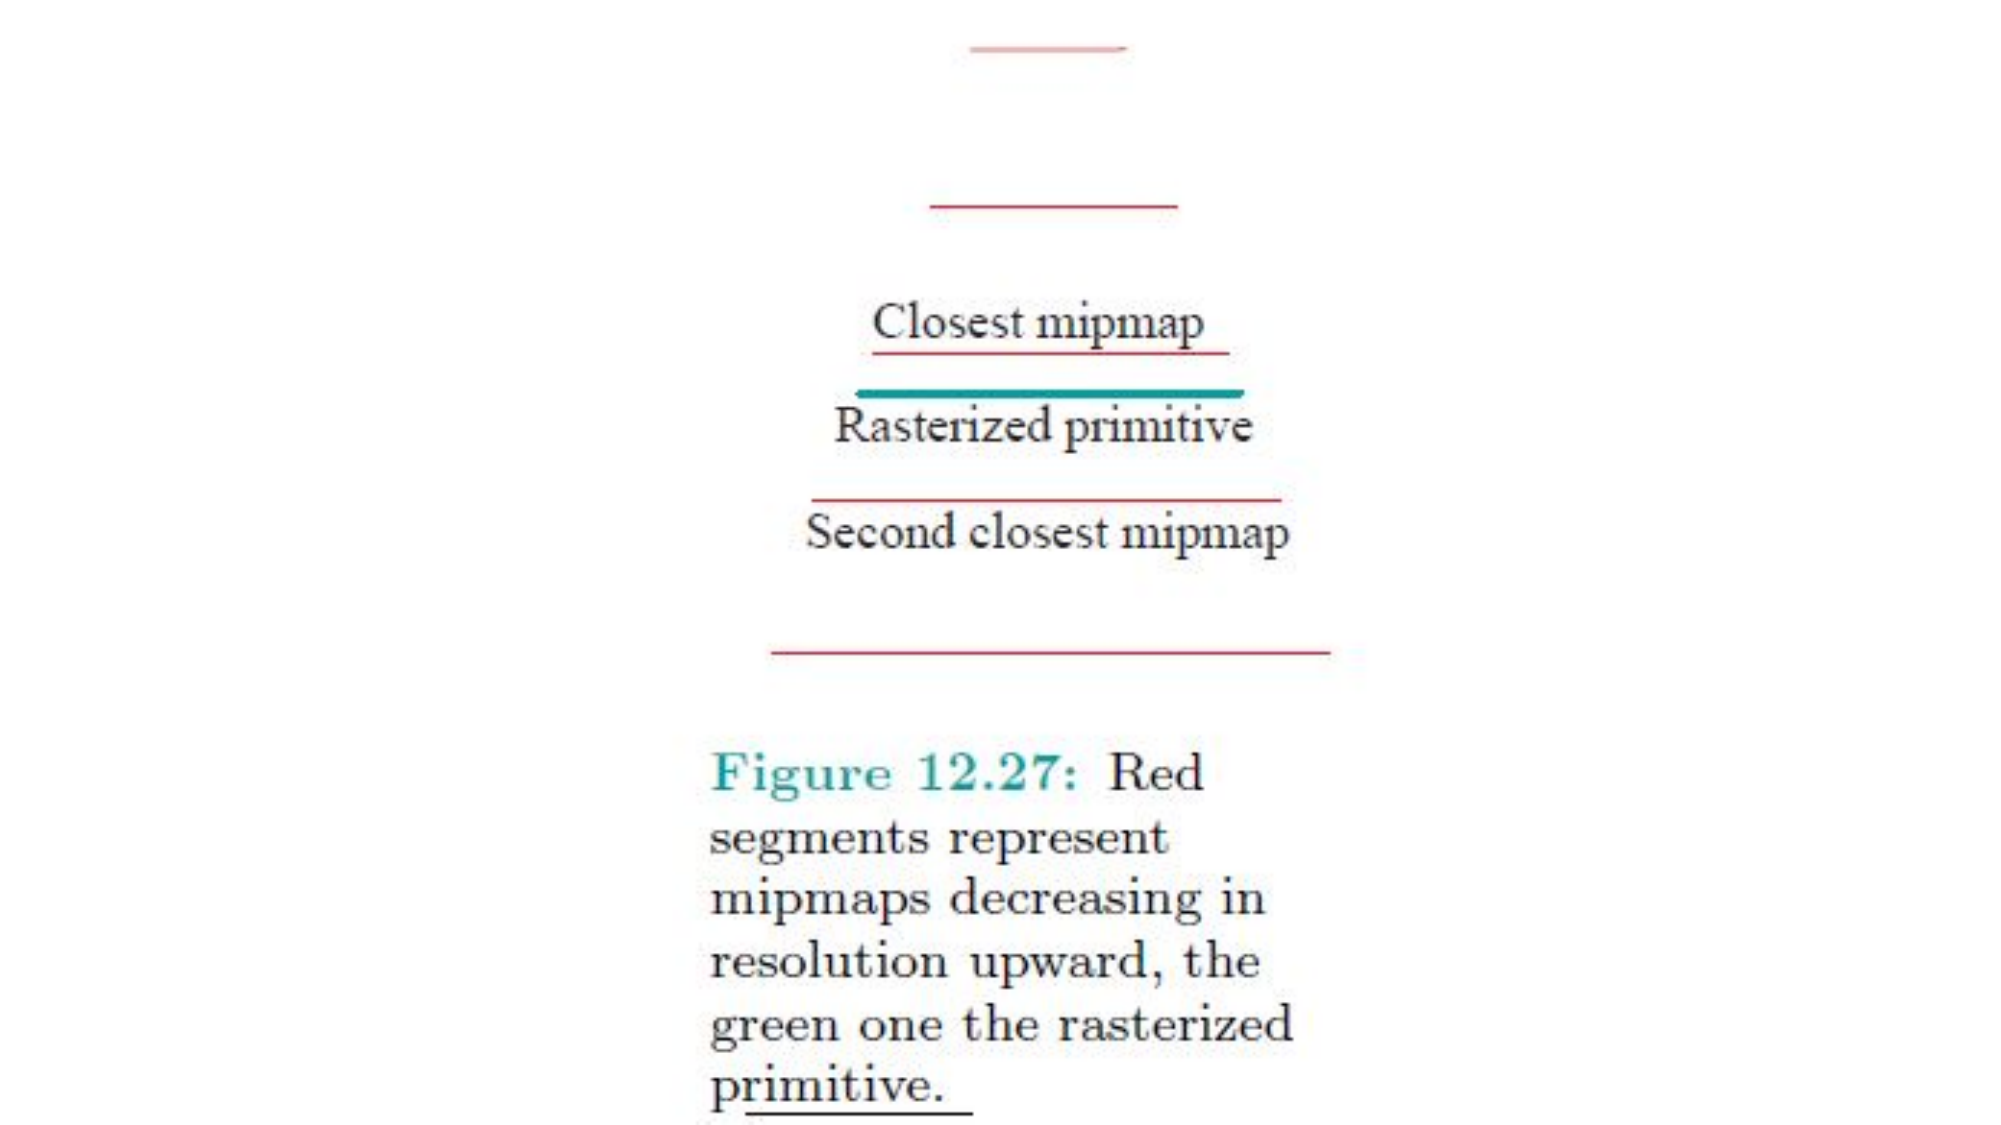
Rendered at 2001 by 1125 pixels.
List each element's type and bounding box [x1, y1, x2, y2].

picture [628, 0, 1372, 1125]
